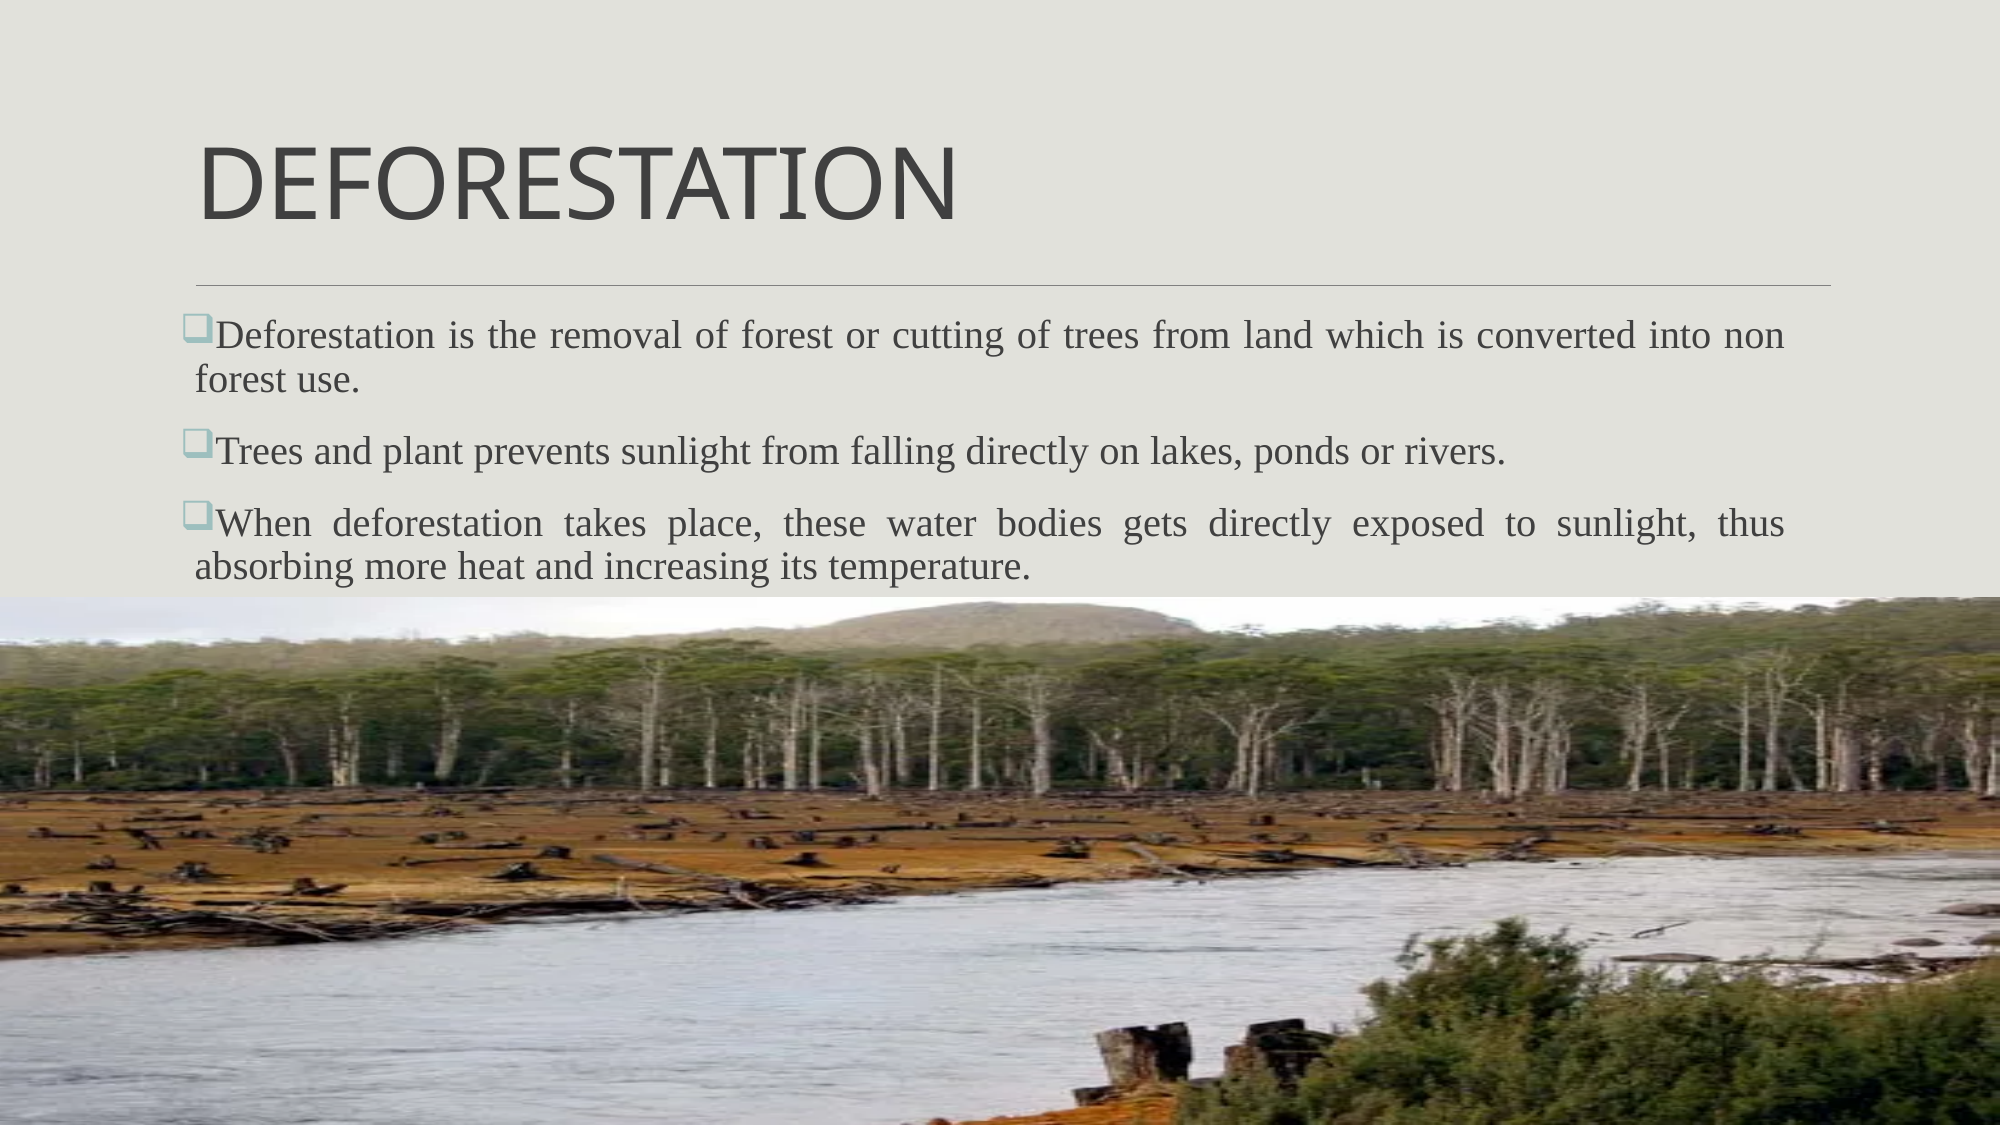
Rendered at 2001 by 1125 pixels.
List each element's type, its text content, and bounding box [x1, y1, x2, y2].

picture [0, 596, 2000, 1125]
title DEFORESTATION [180, 47, 1830, 248]
list Deforestation is the removal of forest or cutting of trees from land which is converted into non forest use. Trees and plant prevents sunlight from falling directly on lakes, ponds or rivers. When deforestation takes place, these water bodies gets directly exposed to sunlight, thus absorbing more heat and increasing its temperature. [180, 306, 1789, 593]
